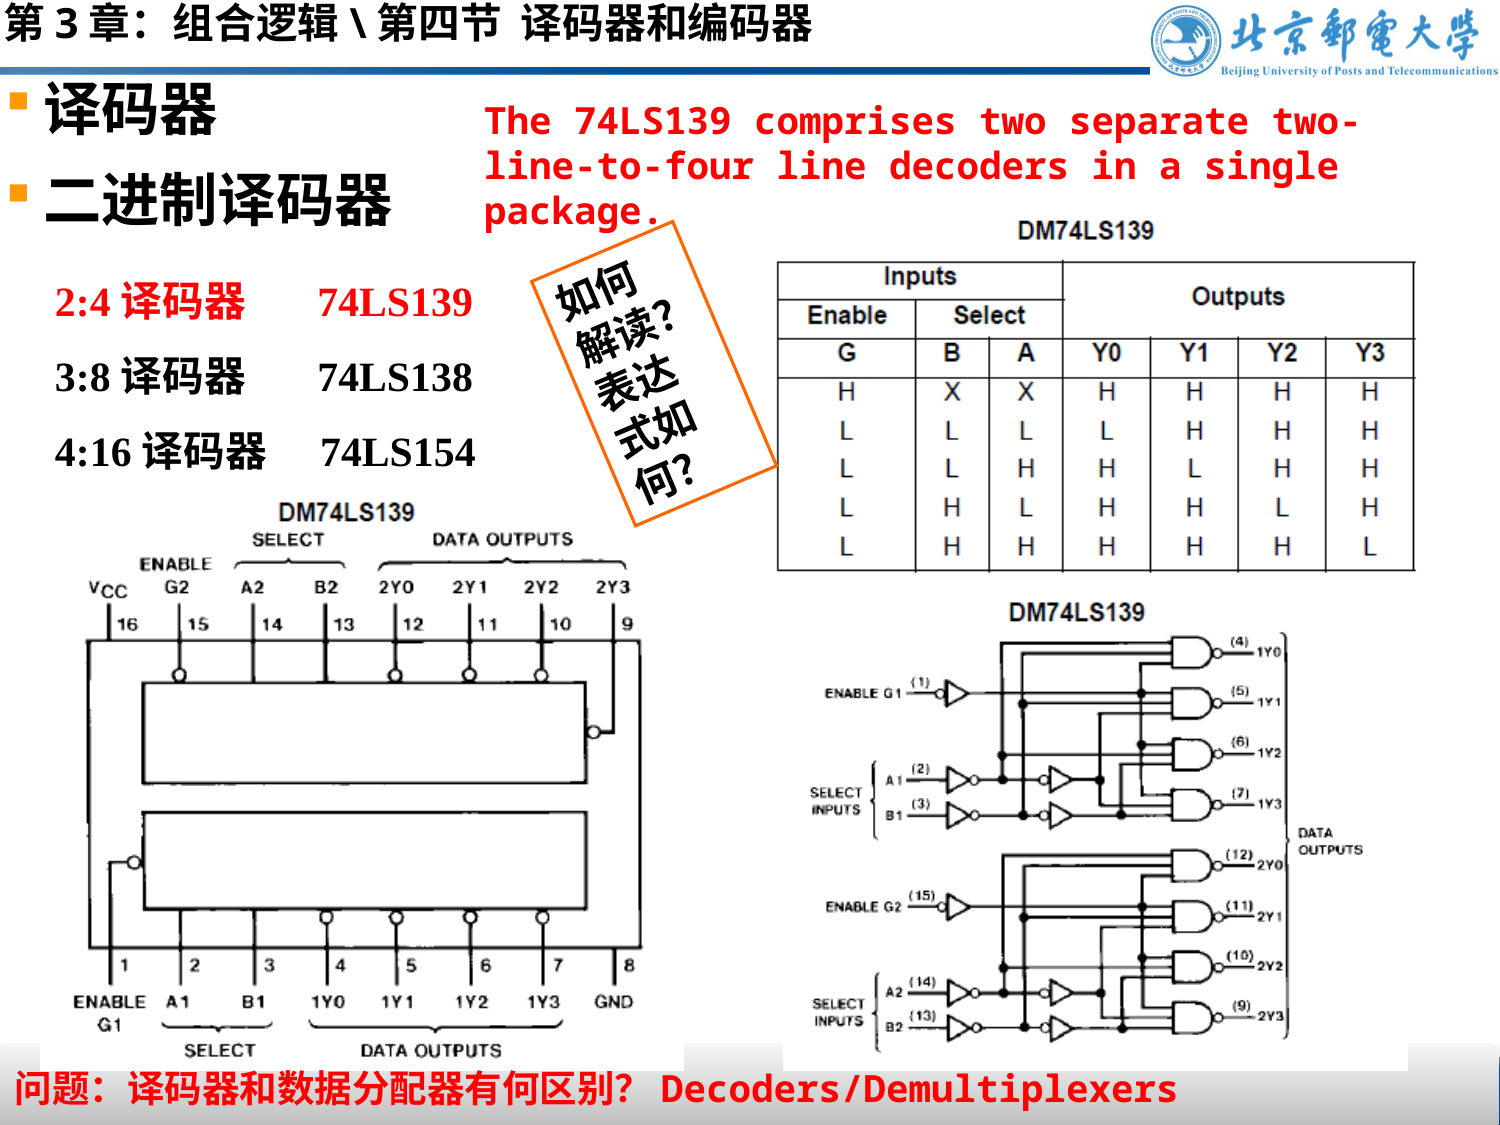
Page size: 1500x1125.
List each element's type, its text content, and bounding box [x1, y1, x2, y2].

text_box 第3章：组合逻辑\第四节 译码器和编码器 [3, 0, 1031, 65]
text_box 74LS154 [305, 417, 518, 482]
picture [757, 195, 1438, 1071]
text_box 4:16译码器 [40, 417, 305, 483]
text_box 74LS138 [302, 342, 516, 408]
text_box The 74LS139 comprises two separate two-line-to-four line decoders in a single package. [469, 89, 1481, 240]
text_box 3:8译码器 [40, 342, 302, 408]
picture [0, 5, 1500, 78]
picture [39, 484, 685, 1071]
text_box 如何解读？ 表达式如何？ [531, 221, 752, 504]
text_box 74LS139 [302, 267, 516, 333]
text_box 问题：译码器和数据分配器有何区别？Decoders/Demultiplexers [0, 1057, 1481, 1118]
list 译码器 二进制译码器 [5, 76, 1484, 1024]
text_box 2:4译码器 [40, 267, 302, 333]
text_box [0, 1045, 1499, 1125]
